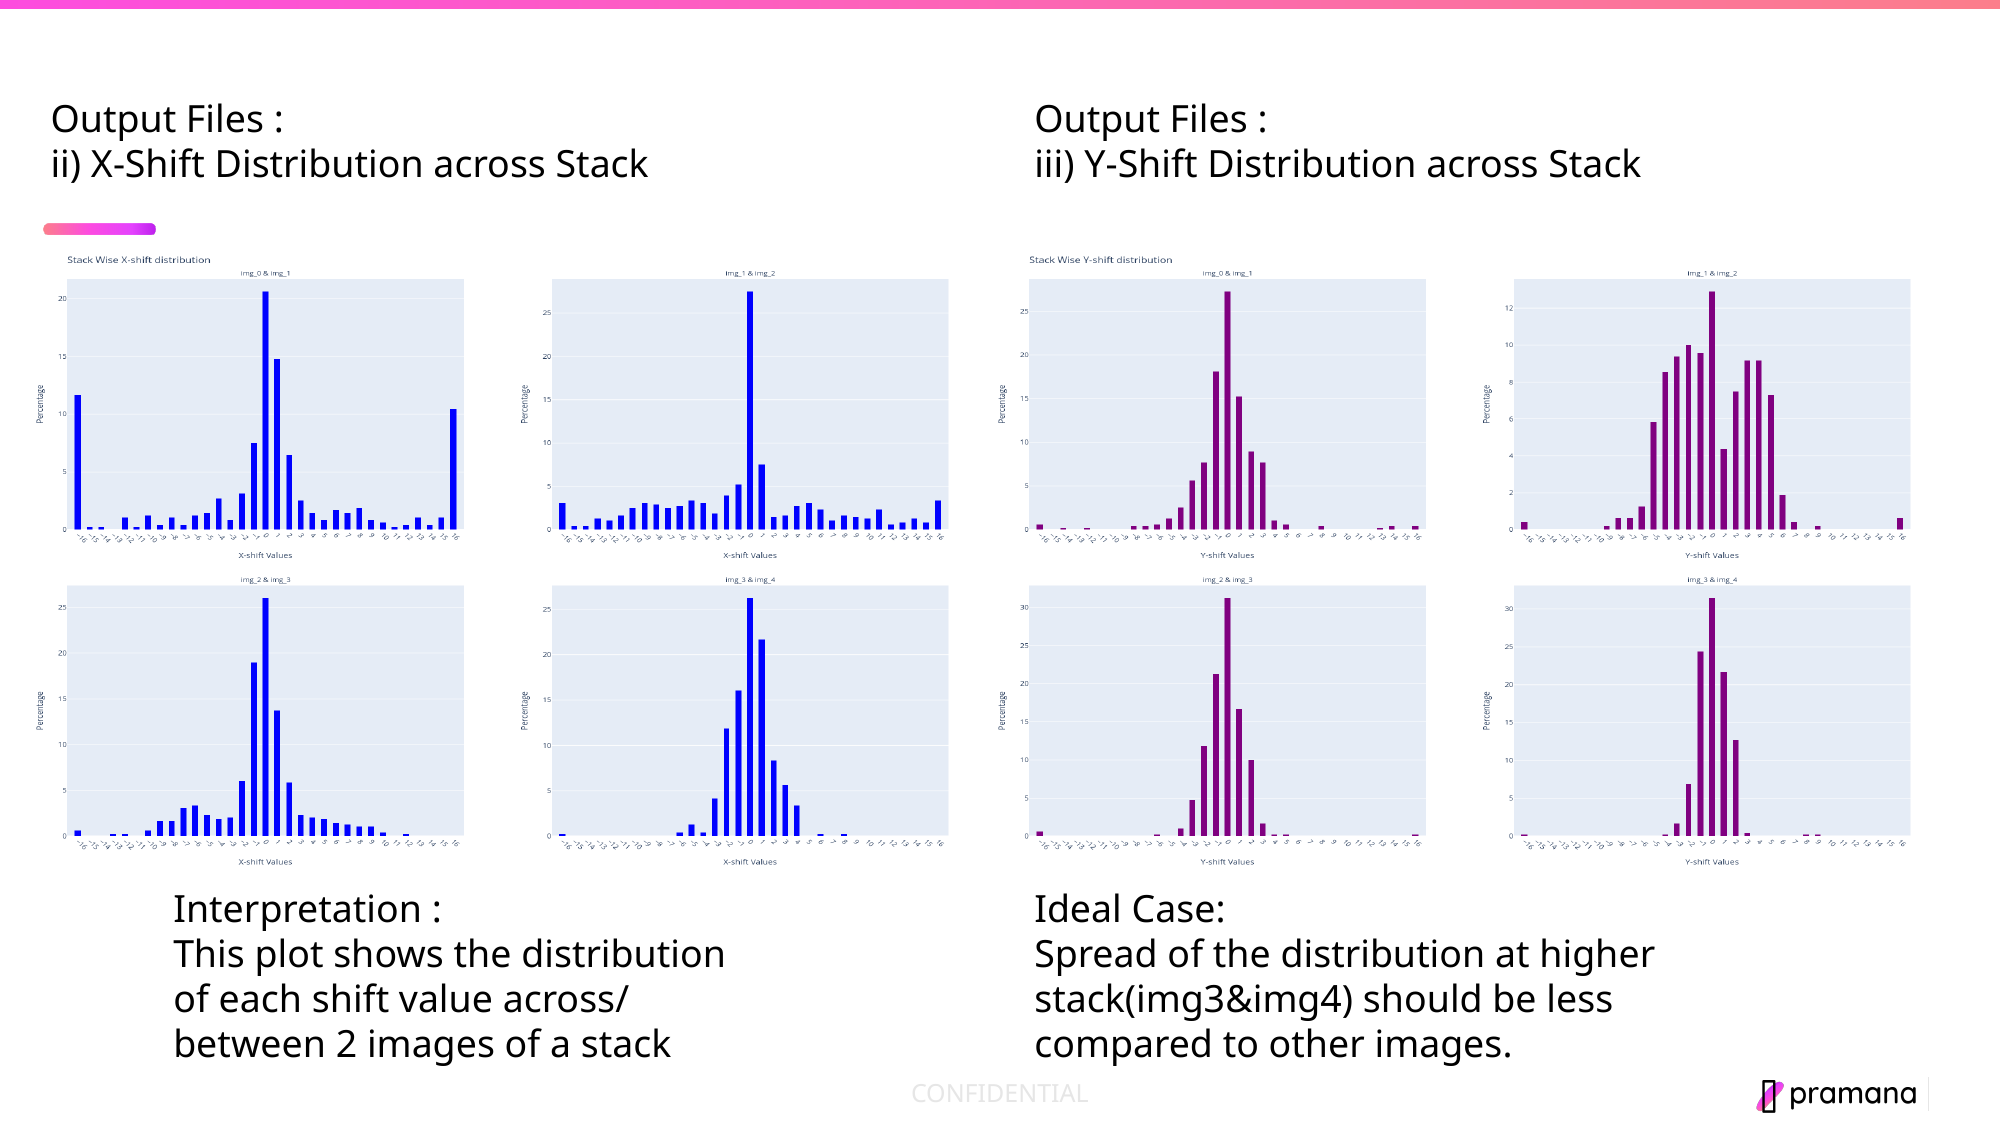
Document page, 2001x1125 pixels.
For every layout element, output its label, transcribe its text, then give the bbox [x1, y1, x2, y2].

text_box Interpretation : This plot shows the distribution of each shift value across/ between 2 images of a stack [158, 878, 742, 1118]
text_box Output Files : ii) X-Shift Distribution across Stack [35, 87, 865, 193]
text_box Ideal Case: Spread of the distribution at higher stack(img3&img4) should be less compared to other images. [1019, 878, 1818, 1118]
picture [43, 223, 156, 235]
picture [18, 247, 1959, 878]
picture [1818, 1077, 1918, 1113]
text_box Output Files : iii) Y-Shift Distribution across Stack [1019, 87, 1849, 193]
